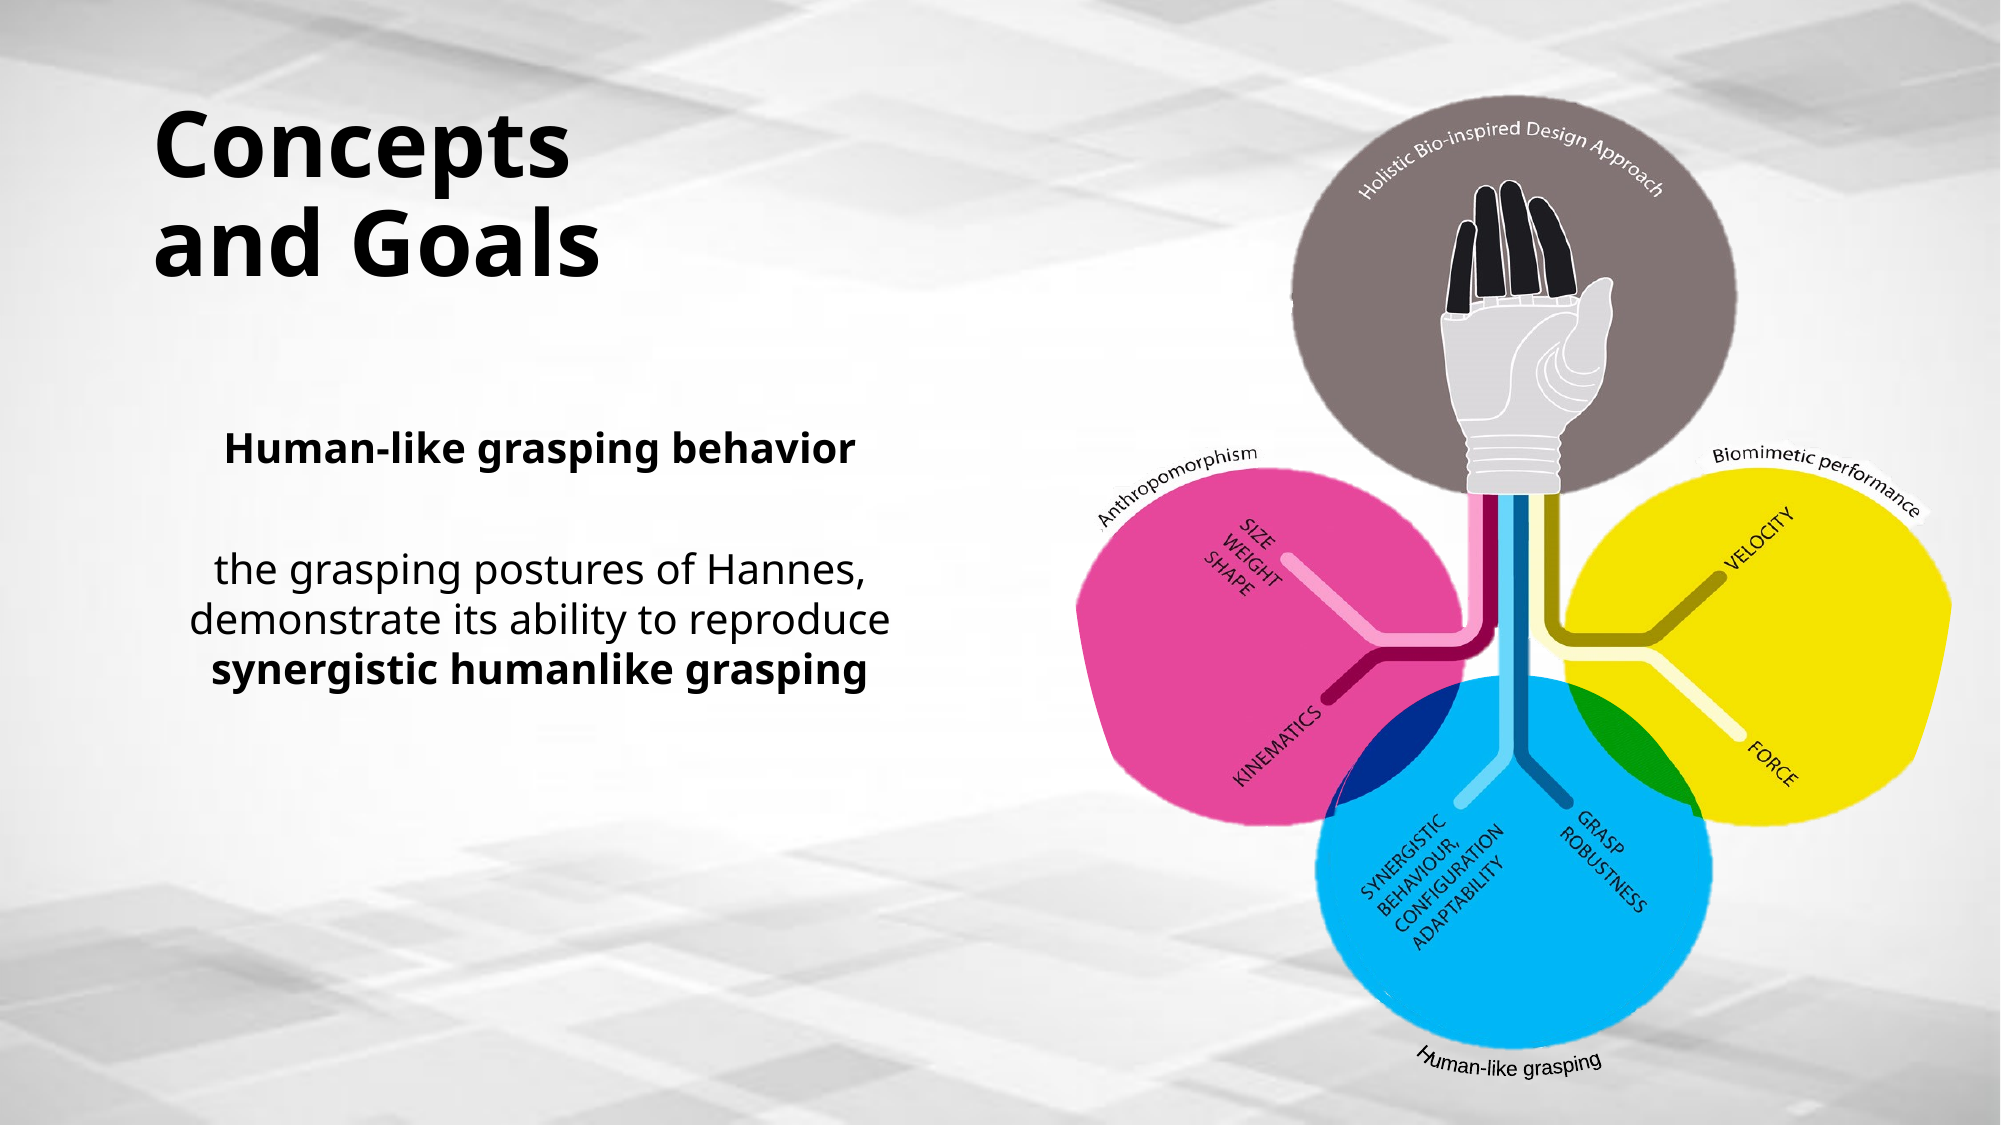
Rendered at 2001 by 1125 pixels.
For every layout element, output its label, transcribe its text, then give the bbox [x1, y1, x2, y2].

text_box [0, 0, 2000, 1125]
text_box Human-like grasping behavior the grasping postures of Hannes, demonstrate its ability to reproduce synergistic humanlike grasping [104, 419, 967, 737]
picture [1070, 0, 1957, 1071]
title Concepts and Goals [137, 74, 879, 320]
